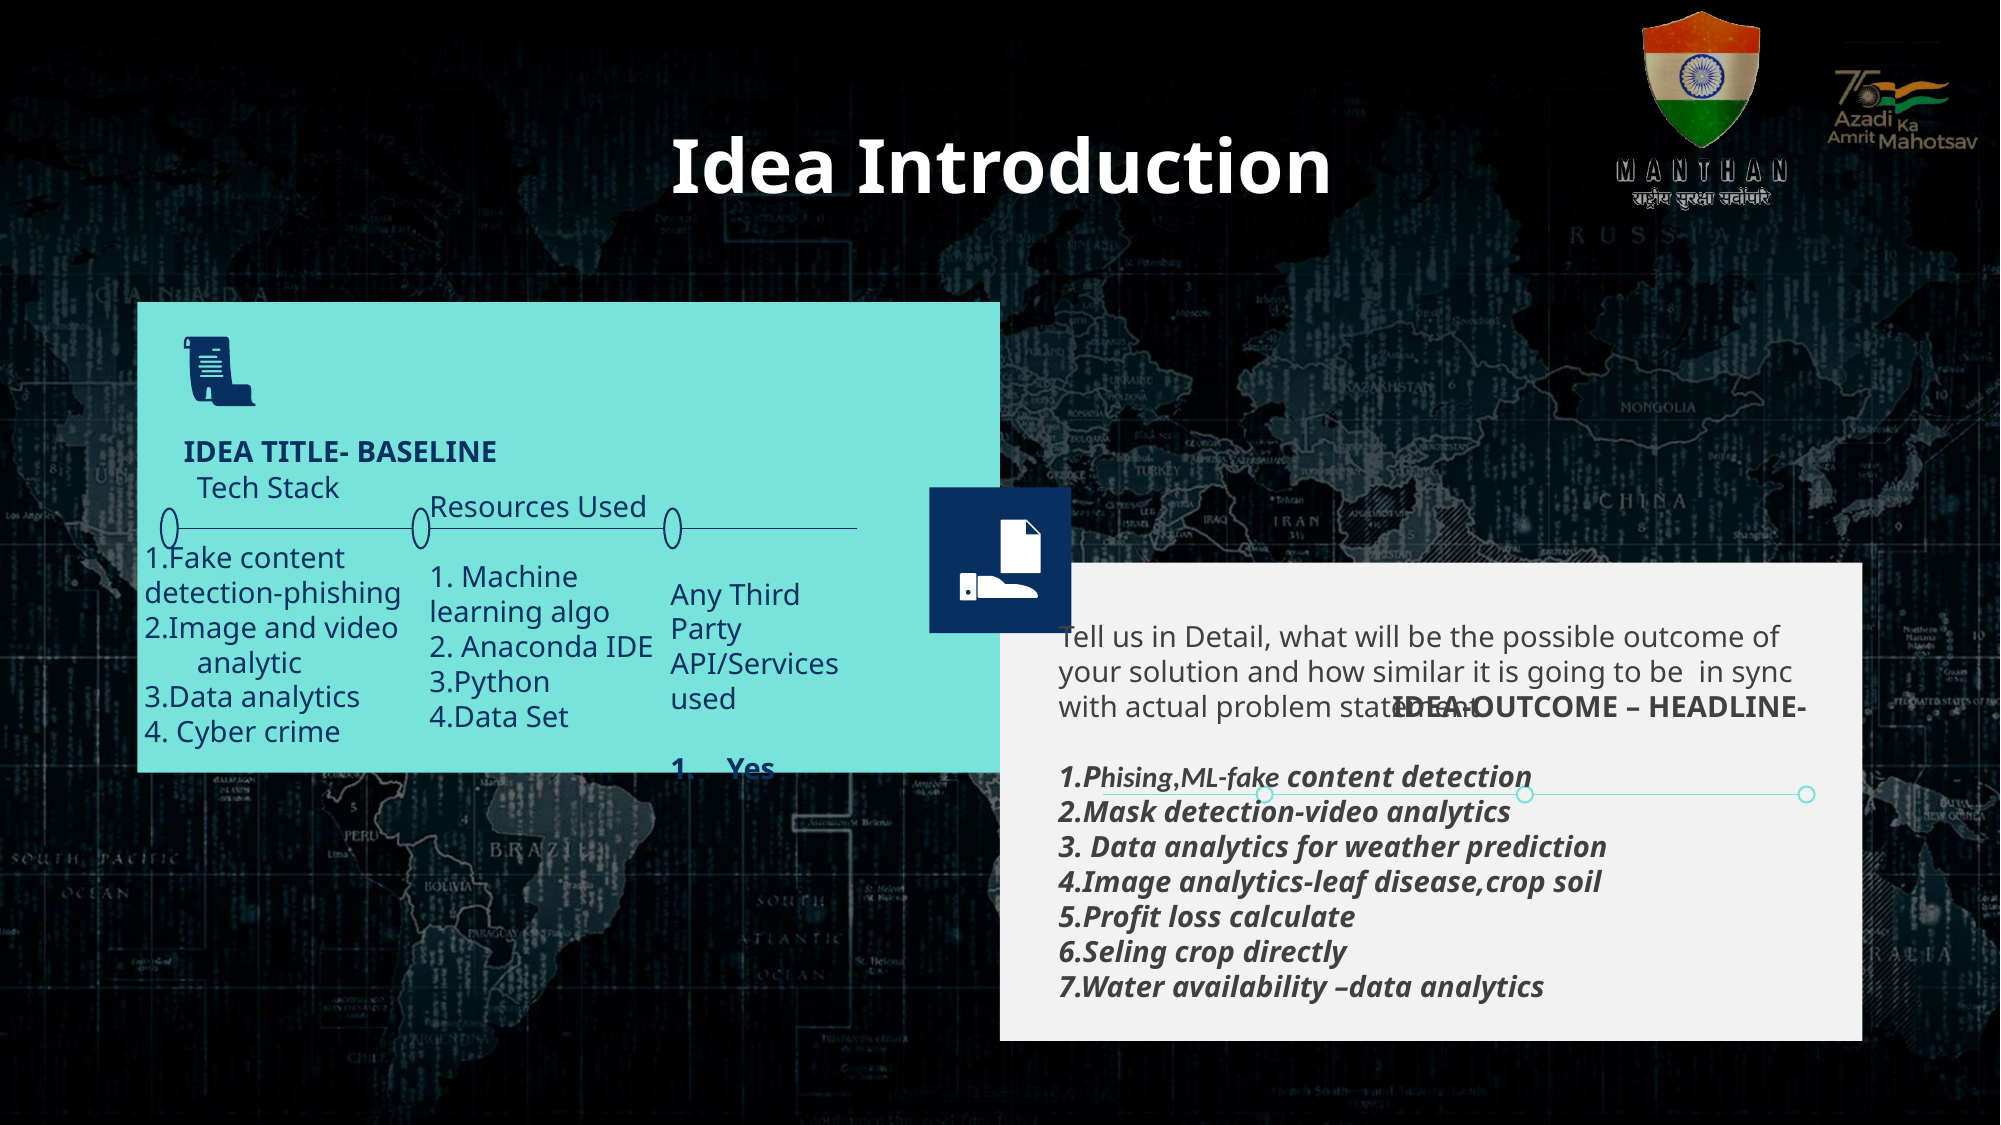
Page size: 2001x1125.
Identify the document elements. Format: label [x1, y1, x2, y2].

picture [0, 0, 2000, 1125]
text_box [160, 508, 858, 549]
text_box [929, 487, 1072, 633]
text_box [1102, 786, 1815, 803]
